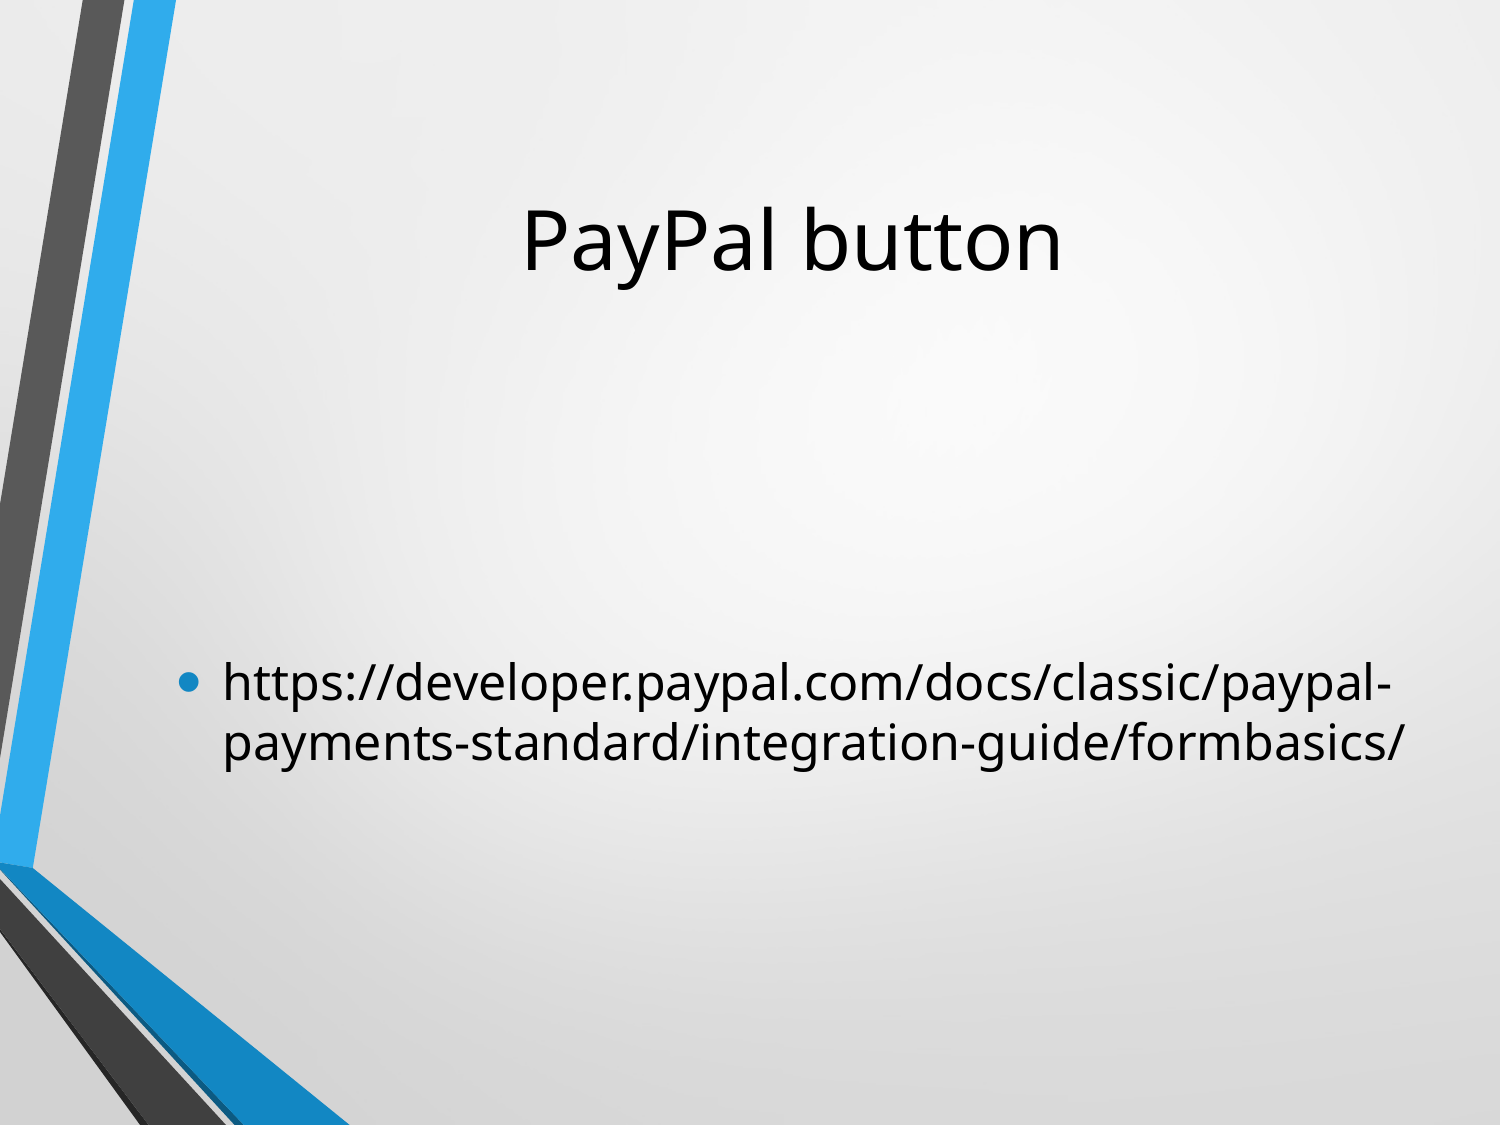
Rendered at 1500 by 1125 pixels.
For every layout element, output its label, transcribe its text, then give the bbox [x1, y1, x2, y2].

title PayPal button [161, 75, 1425, 400]
list https://developer.paypal.com/docs/classic/paypal-payments-standard/integration-guide/formbasics/ [161, 437, 1425, 985]
